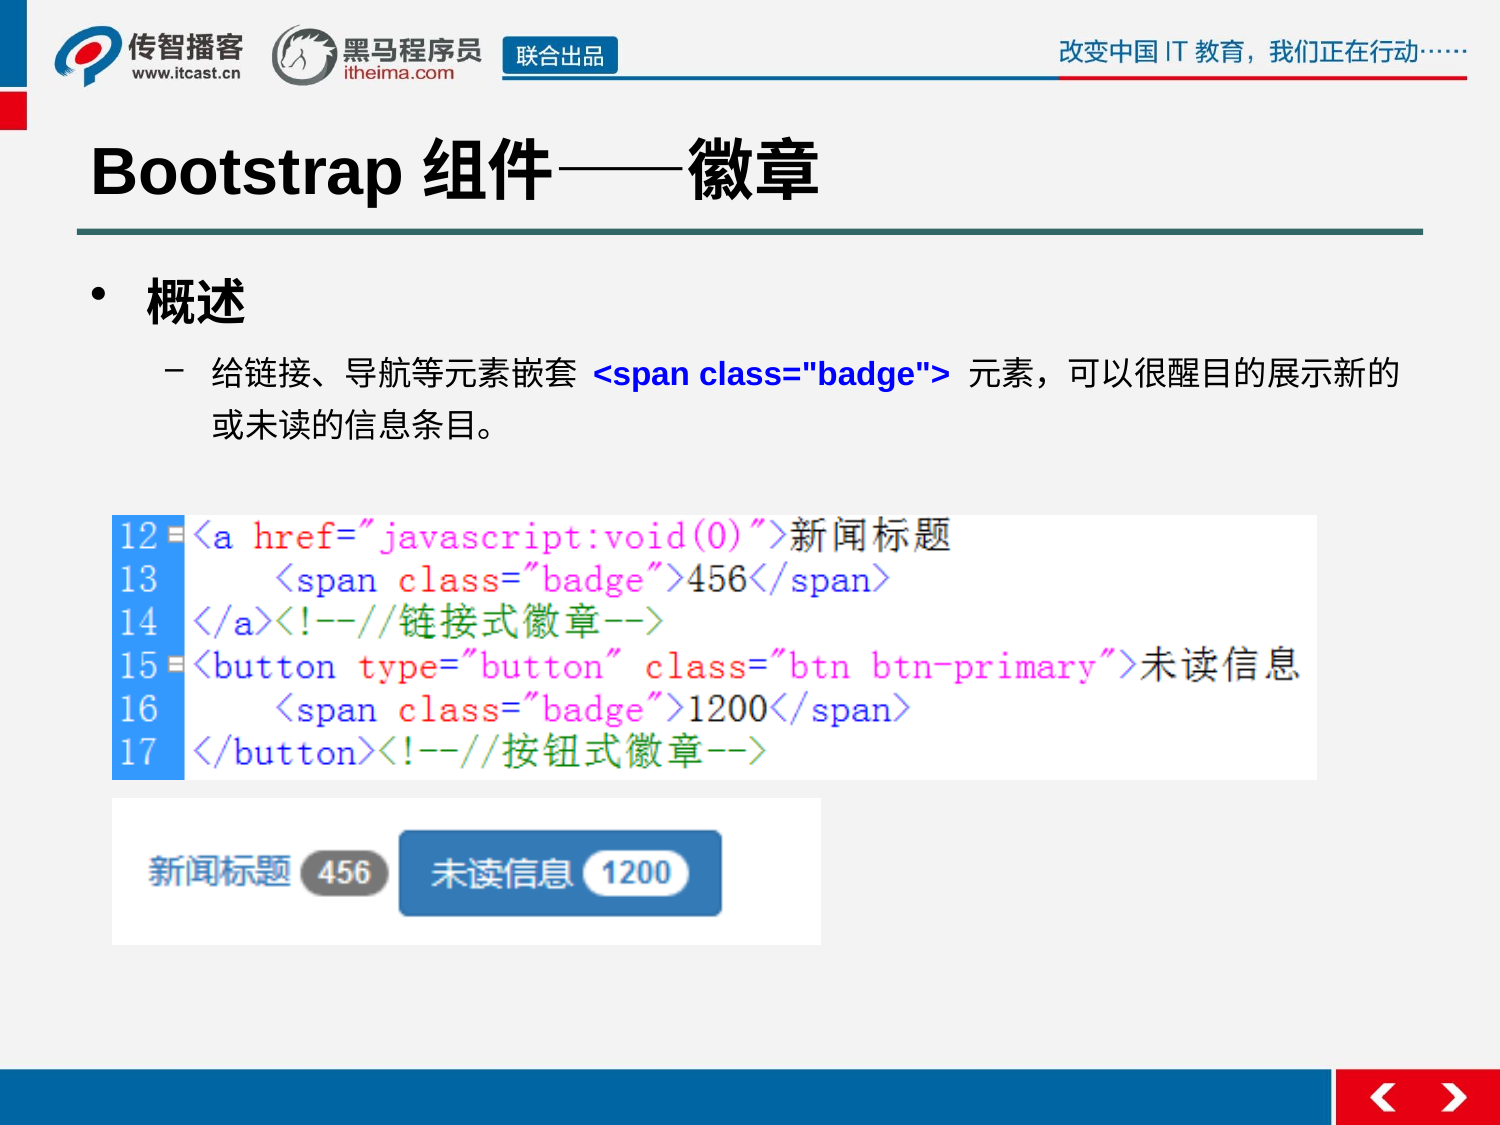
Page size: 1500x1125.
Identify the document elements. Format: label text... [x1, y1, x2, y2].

title Bootstrap组件——徽章 [75, 104, 1425, 232]
list 概述 给链接、导航等元素嵌套 <span class="badge"> 元素，可以很醒目的展示新的或未读的信息条目。 [75, 262, 1425, 1005]
picture [0, 0, 1500, 1125]
